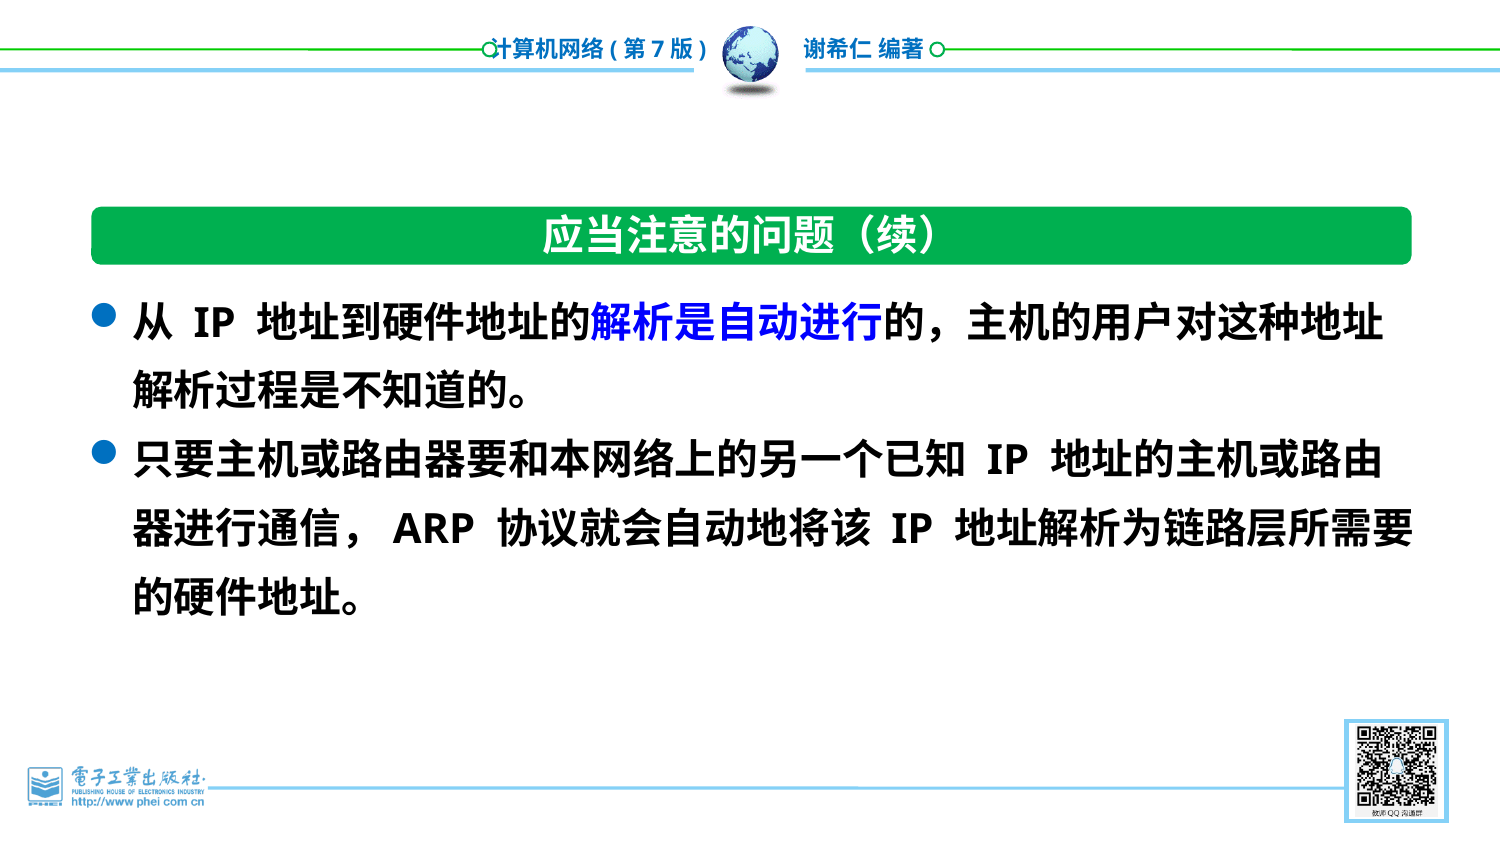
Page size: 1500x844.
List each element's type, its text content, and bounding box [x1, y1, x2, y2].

text_box [91, 206, 527, 265]
picture [1355, 724, 1438, 817]
picture [23, 764, 208, 809]
text_box 应当注意的问题（续） [527, 201, 976, 266]
text_box [976, 206, 1412, 265]
picture [720, 24, 780, 100]
text_box 从 IP 地址到硬件地址的解析是自动进行的，主机的用户对这种地址解析过程是不知道的。 只要主机或路由器要和本网络上的另一个已知 IP 地址的主机或路由器进行通信，ARP 协议就会自动地将该 IP 地址解析为链路层所需要的硬件地址。 [73, 269, 1437, 628]
